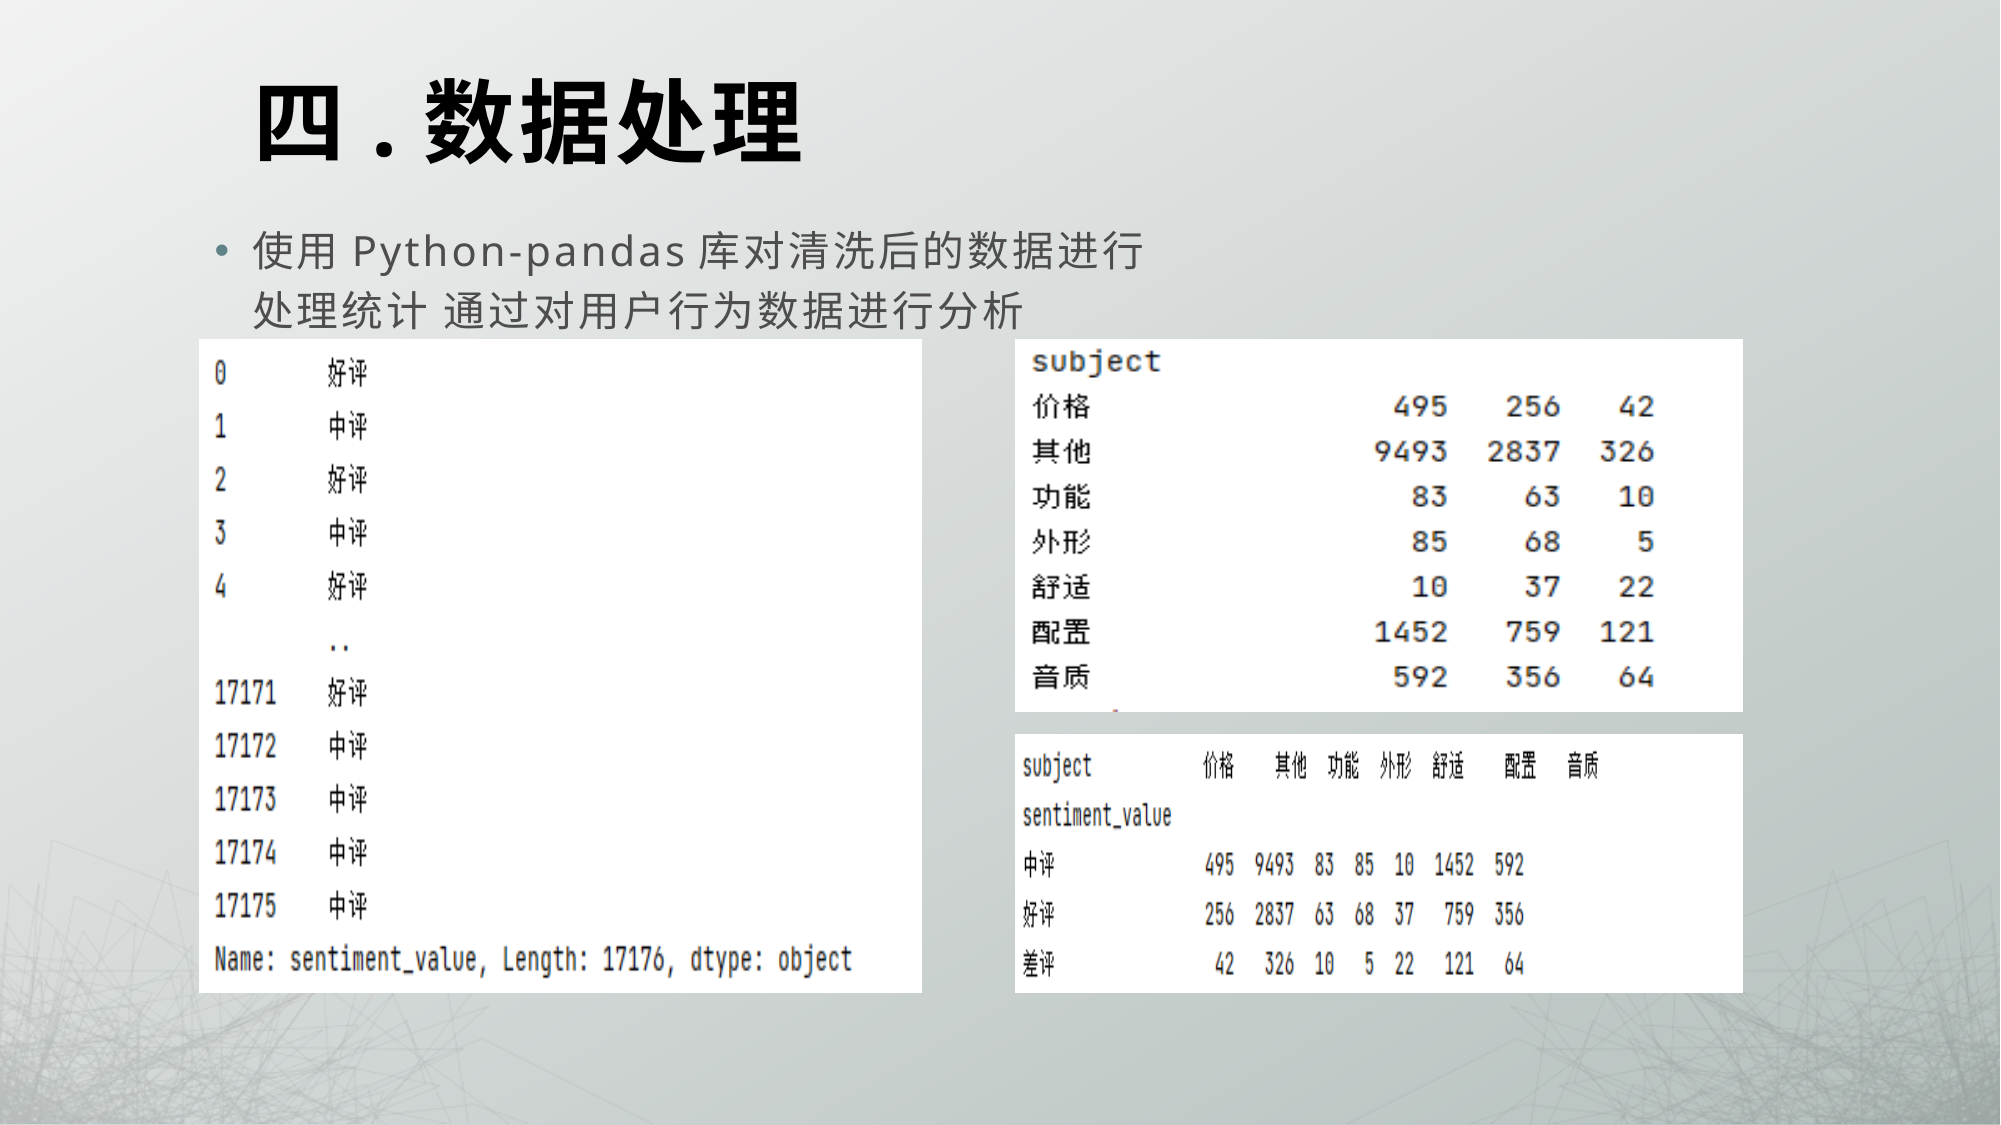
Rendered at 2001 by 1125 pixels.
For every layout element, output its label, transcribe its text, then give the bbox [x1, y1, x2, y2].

picture [1015, 734, 2000, 1124]
picture [0, 339, 922, 1124]
picture [1015, 339, 1743, 713]
text_box 使用Python-pandas库对清洗后的数据进行处理统计 通过对用户行为数据进行分析 [199, 207, 1200, 343]
title 四.数据处理 [238, 69, 1814, 305]
